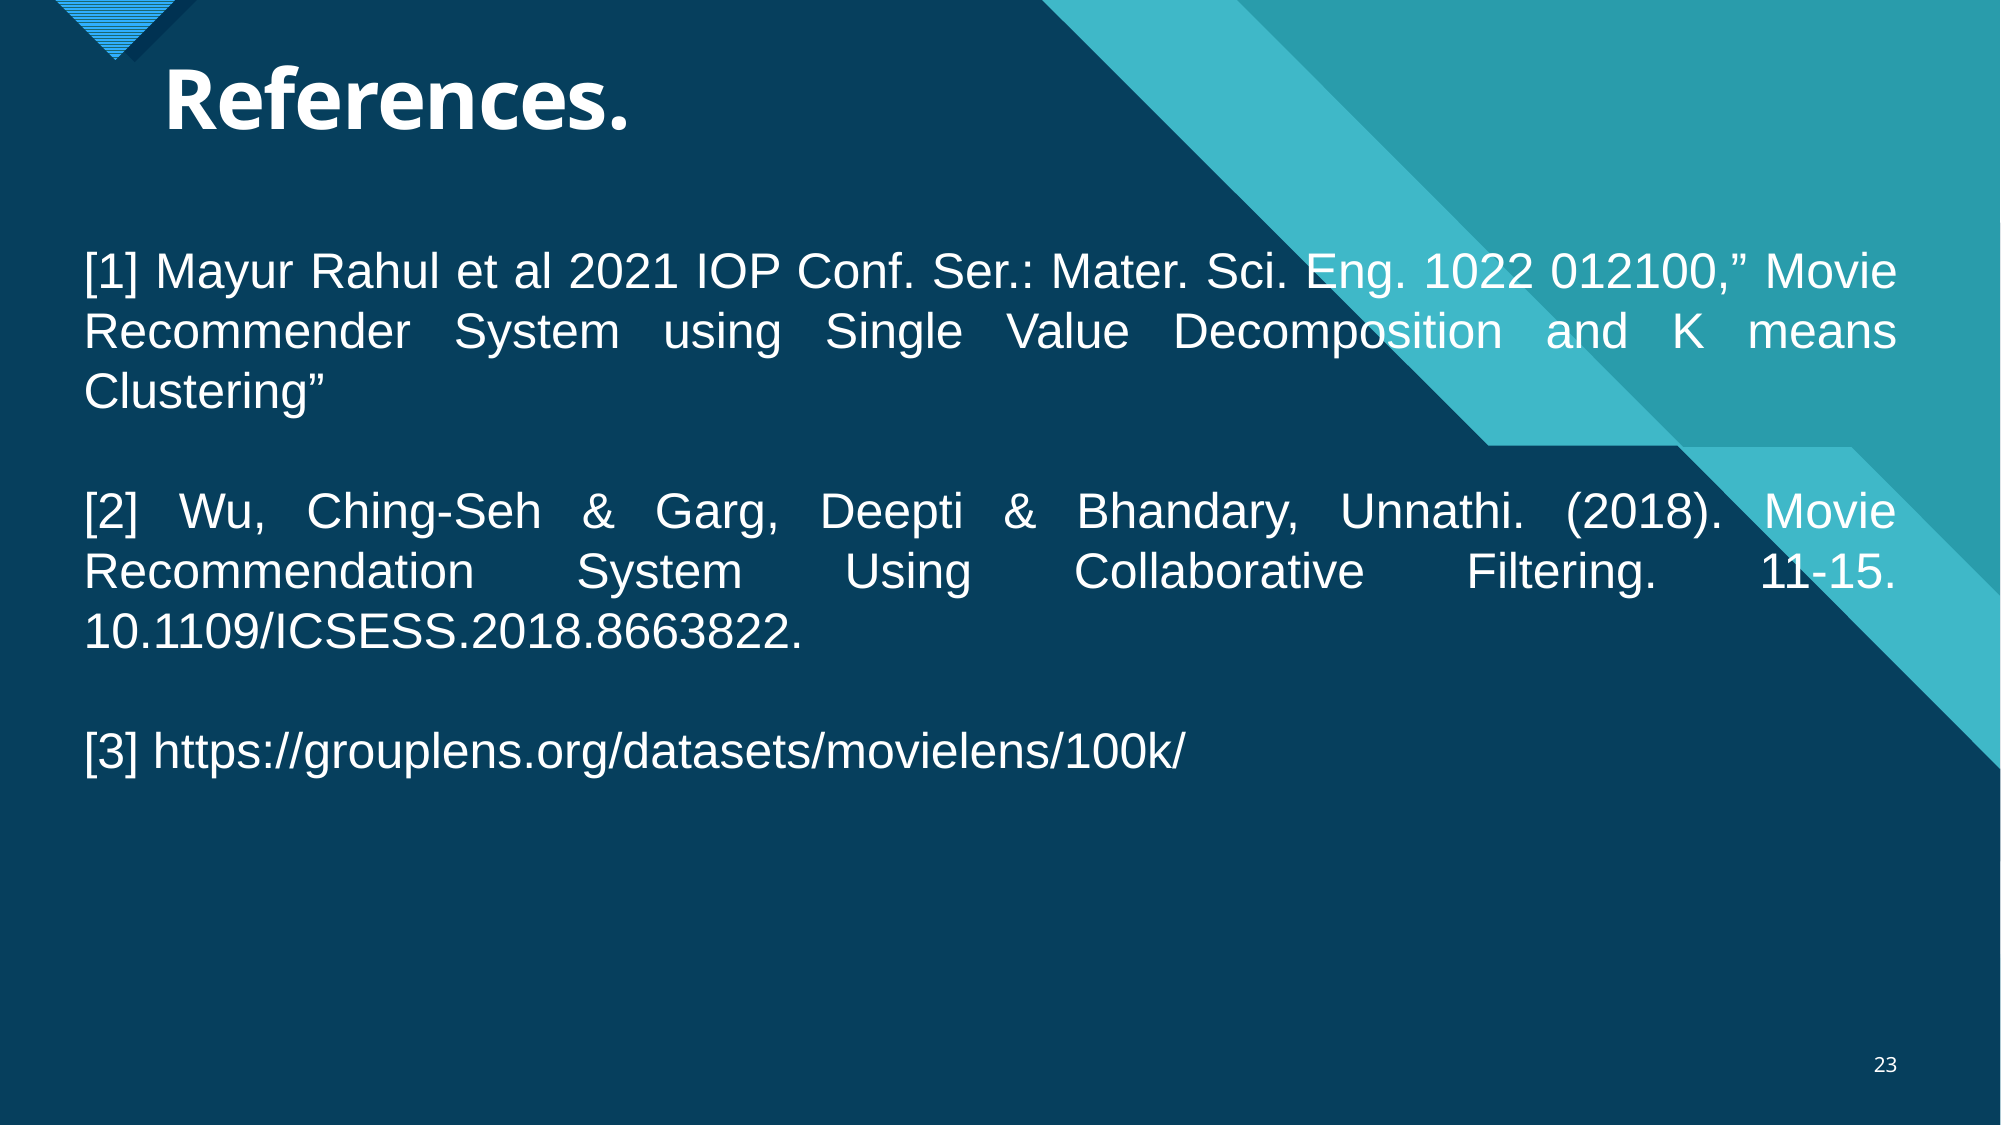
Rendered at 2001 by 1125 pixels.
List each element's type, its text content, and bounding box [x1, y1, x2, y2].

slide_number 23 [1845, 1035, 1913, 1096]
title References. [147, 50, 1019, 156]
text_box [1] Mayur Rahul et al 2021 IOP Conf. Ser.: Mater. Sci. Eng. 1022 012100,” Movie Recommender System using Single Value Decomposition and K means Clustering” [2] Wu, Ching-Seh & Garg, Deepti & Bhandary, Unnathi. (2018). Movie Recommendation System Using Collaborative Filtering. 11-15. 10.1109/ICSESS.2018.8663822. [3] https://grouplens.org/datasets/movielens/100k/ [68, 231, 1913, 787]
